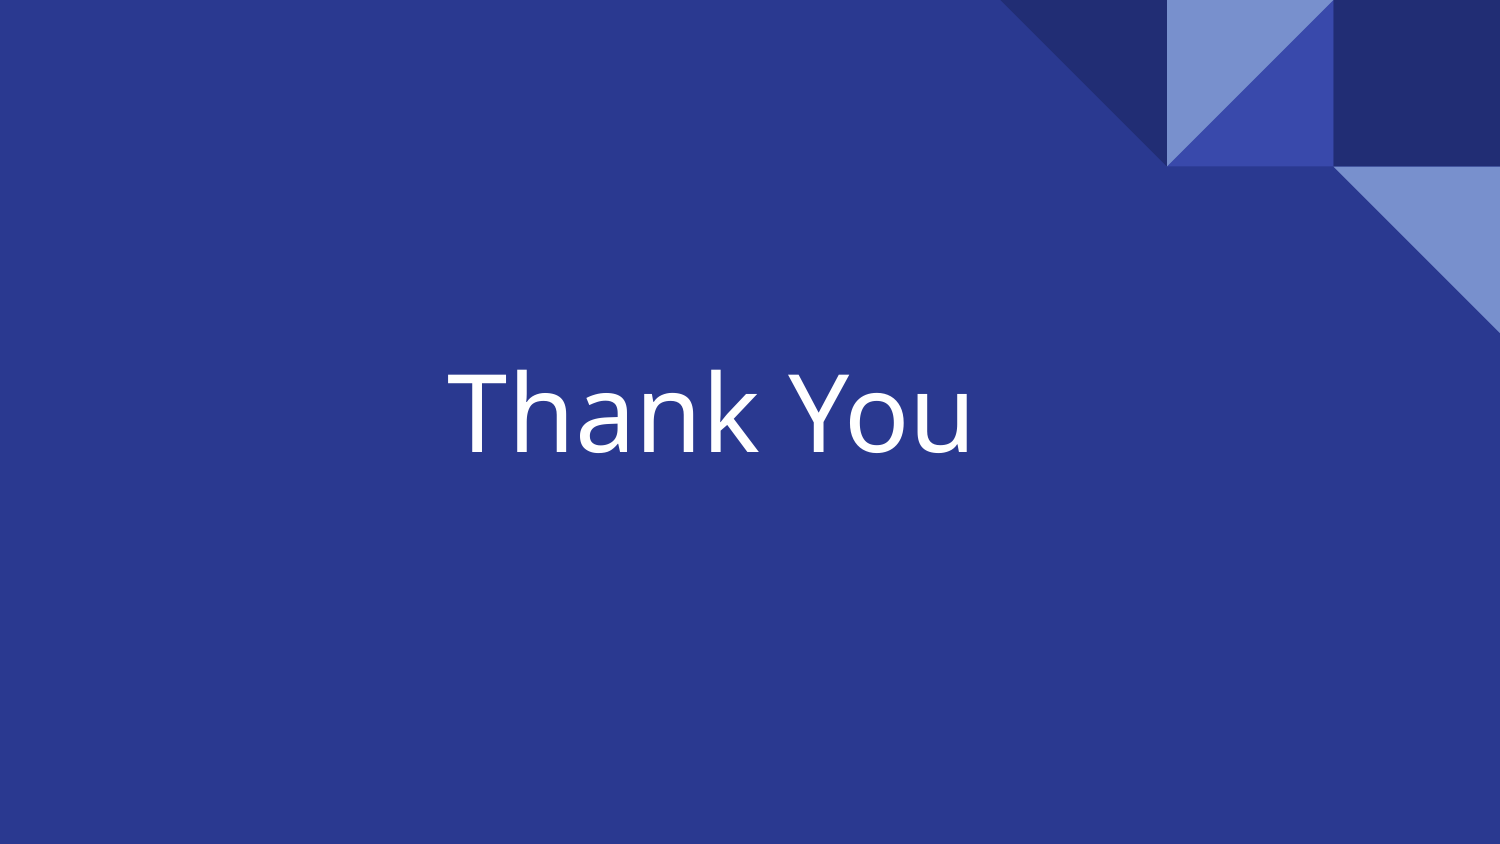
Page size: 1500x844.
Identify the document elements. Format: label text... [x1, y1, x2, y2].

title Thank You [399, 313, 1054, 490]
